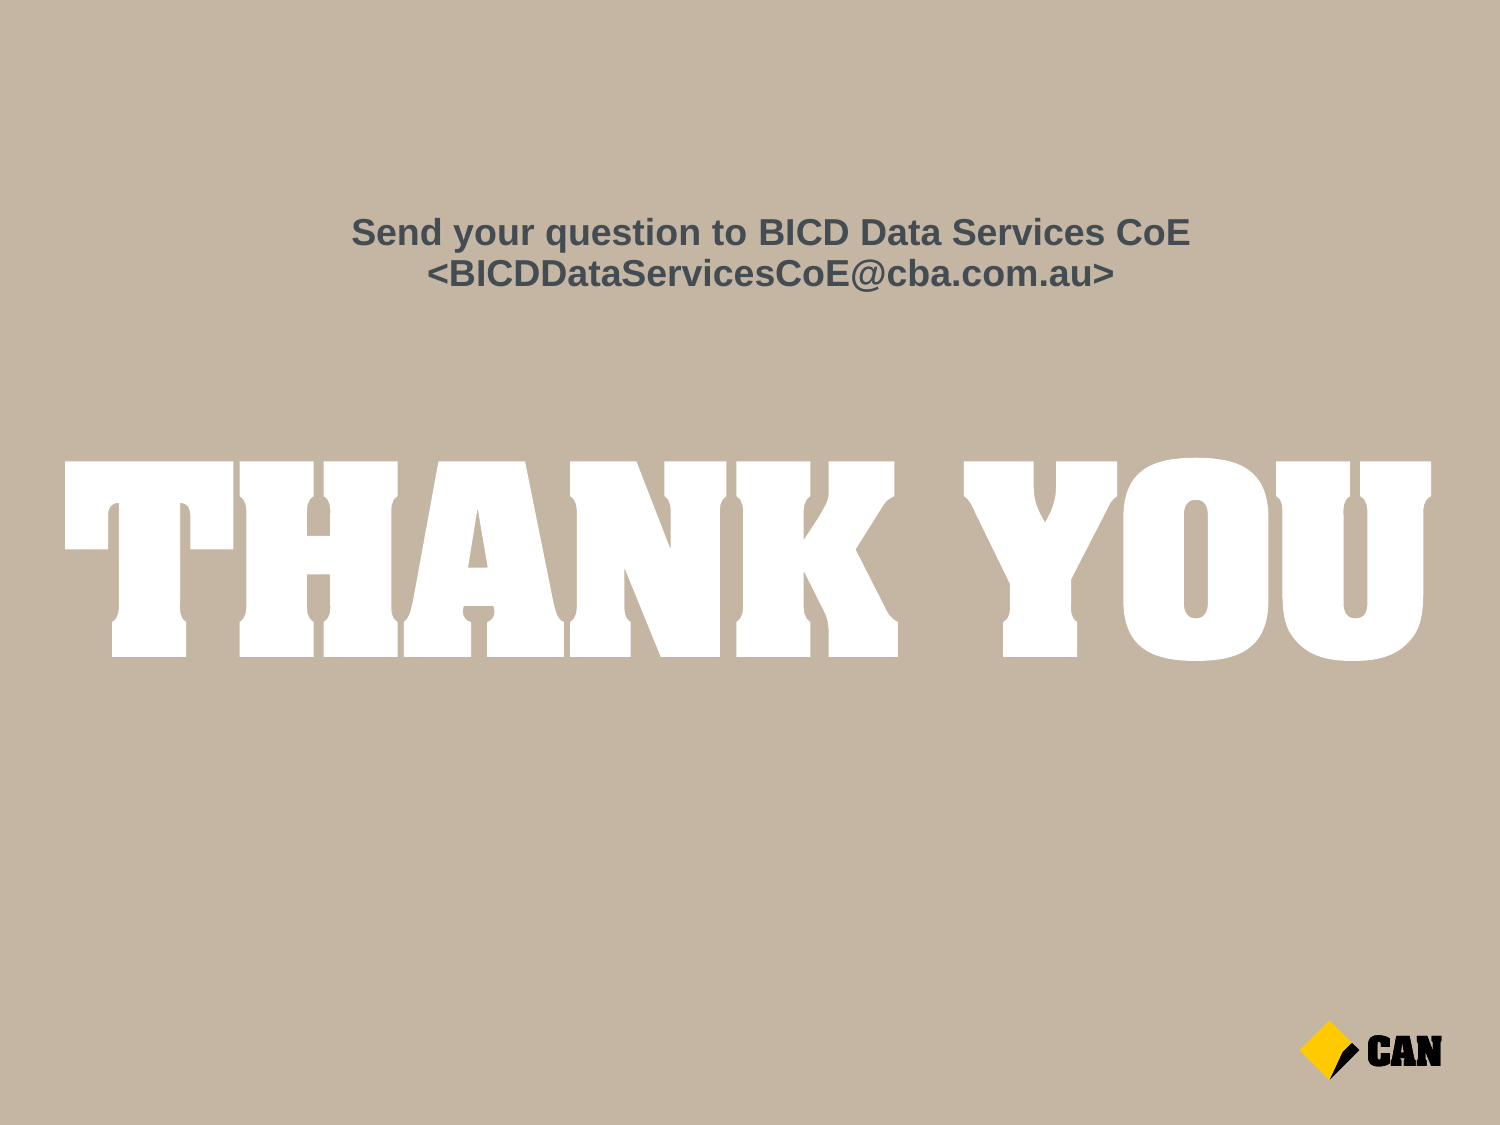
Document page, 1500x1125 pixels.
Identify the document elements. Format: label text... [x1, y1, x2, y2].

list Send your question to BICD Data Services CoE <BICDDataServicesCoE@cba.com.au> [90, 213, 1452, 295]
